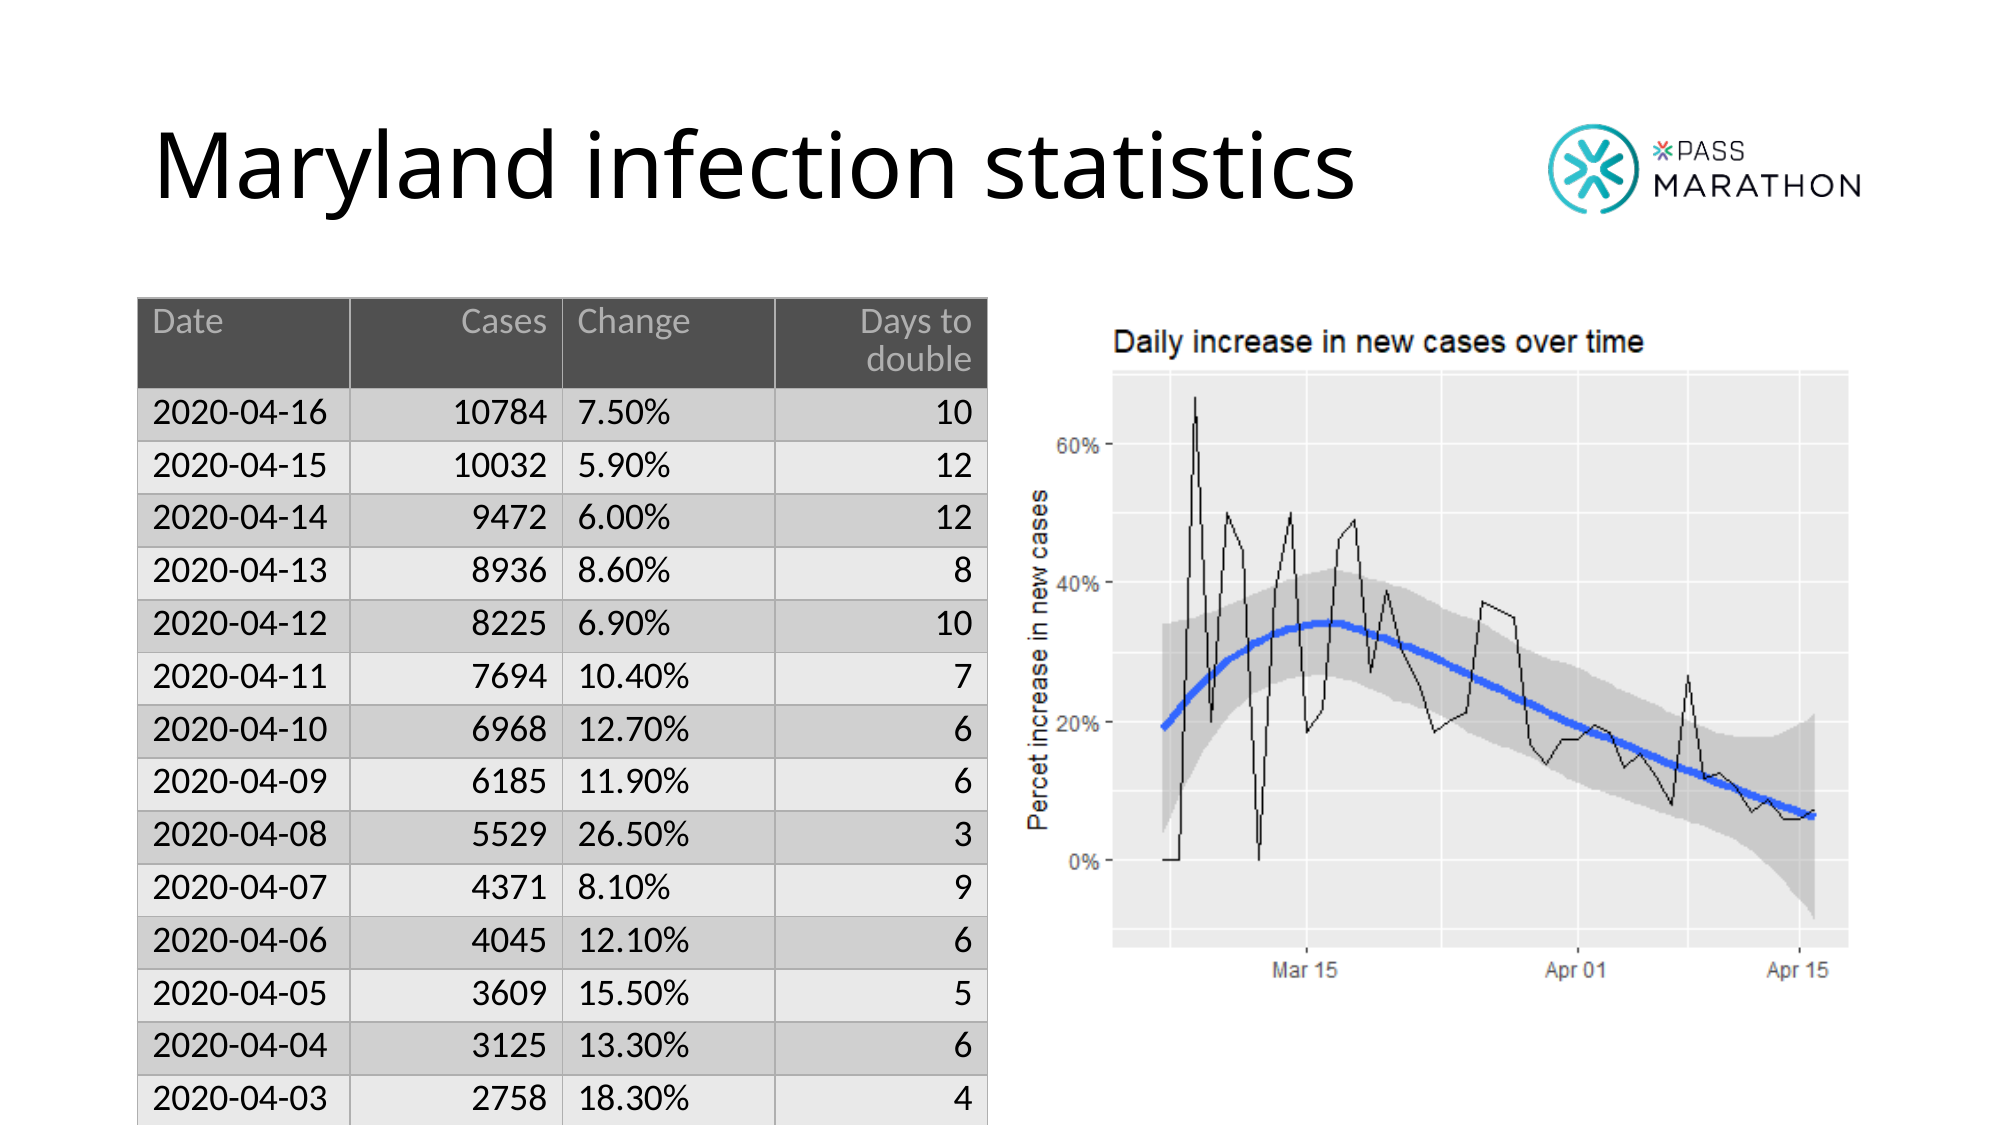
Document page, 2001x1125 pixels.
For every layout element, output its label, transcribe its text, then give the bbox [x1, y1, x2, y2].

table_cell 3609 [351, 970, 562, 1021]
picture [1012, 314, 1863, 994]
table_cell 18.30% [563, 1076, 774, 1125]
table_cell 5 [776, 970, 987, 1021]
table_cell 10 [776, 389, 987, 440]
table_cell 12.10% [563, 917, 774, 968]
title Maryland infection statistics [137, 59, 1863, 278]
table_cell 2020-04-03 [138, 1076, 349, 1125]
table_cell 3125 [351, 1023, 562, 1074]
table_cell 9472 [351, 495, 562, 546]
table_cell 5529 [351, 812, 562, 863]
table_cell 15.50% [563, 970, 774, 1021]
table_cell 12 [776, 495, 987, 546]
table_header Cases [351, 299, 562, 388]
table_cell 12.70% [563, 706, 774, 757]
table_cell 8.60% [563, 548, 774, 599]
table_cell 11.90% [563, 759, 774, 810]
table_cell 6 [776, 1023, 987, 1074]
table_cell 13.30% [563, 1023, 774, 1074]
table_cell 6 [776, 917, 987, 968]
table_cell 4371 [351, 865, 562, 916]
table_cell 4 [776, 1076, 987, 1125]
table_cell 10032 [351, 442, 562, 493]
table_cell 12 [776, 442, 987, 493]
table_cell 8.10% [563, 865, 774, 916]
table_cell 2020-04-04 [138, 1023, 349, 1074]
table_header Change [563, 299, 774, 388]
table_cell 9 [776, 865, 987, 916]
table_cell 2020-04-16 [138, 389, 349, 440]
table_cell 10.40% [563, 653, 774, 704]
table_cell 6.90% [563, 601, 774, 652]
table_cell 4045 [351, 917, 562, 968]
table_cell 2758 [351, 1076, 562, 1125]
table_header Days to double [776, 299, 987, 388]
table_cell 2020-04-08 [138, 812, 349, 863]
table_cell 6185 [351, 759, 562, 810]
table_cell 2020-04-07 [138, 865, 349, 916]
table_cell 2020-04-11 [138, 653, 349, 704]
table_cell 8225 [351, 601, 562, 652]
table_cell 7.50% [563, 389, 774, 440]
table_cell 8936 [351, 548, 562, 599]
table_cell 10 [776, 601, 987, 652]
table_cell 5.90% [563, 442, 774, 493]
table_cell 7 [776, 653, 987, 704]
table_cell 2020-04-09 [138, 759, 349, 810]
table_cell 7694 [351, 653, 562, 704]
table_cell 2020-04-12 [138, 601, 349, 652]
table_cell 6 [776, 706, 987, 757]
table_cell 26.50% [563, 812, 774, 863]
table_cell 2020-04-14 [138, 495, 349, 546]
table_cell 3 [776, 812, 987, 863]
table_cell 10784 [351, 389, 562, 440]
table_cell 6 [776, 759, 987, 810]
table_cell 2020-04-05 [138, 970, 349, 1021]
table_cell 8 [776, 548, 987, 599]
table_cell 6968 [351, 706, 562, 757]
table_cell 2020-04-15 [138, 442, 349, 493]
table_header Date [138, 299, 349, 388]
table_cell 6.00% [563, 495, 774, 546]
table_cell 2020-04-06 [138, 917, 349, 968]
table_cell 2020-04-10 [138, 706, 349, 757]
table_cell 2020-04-13 [138, 548, 349, 599]
